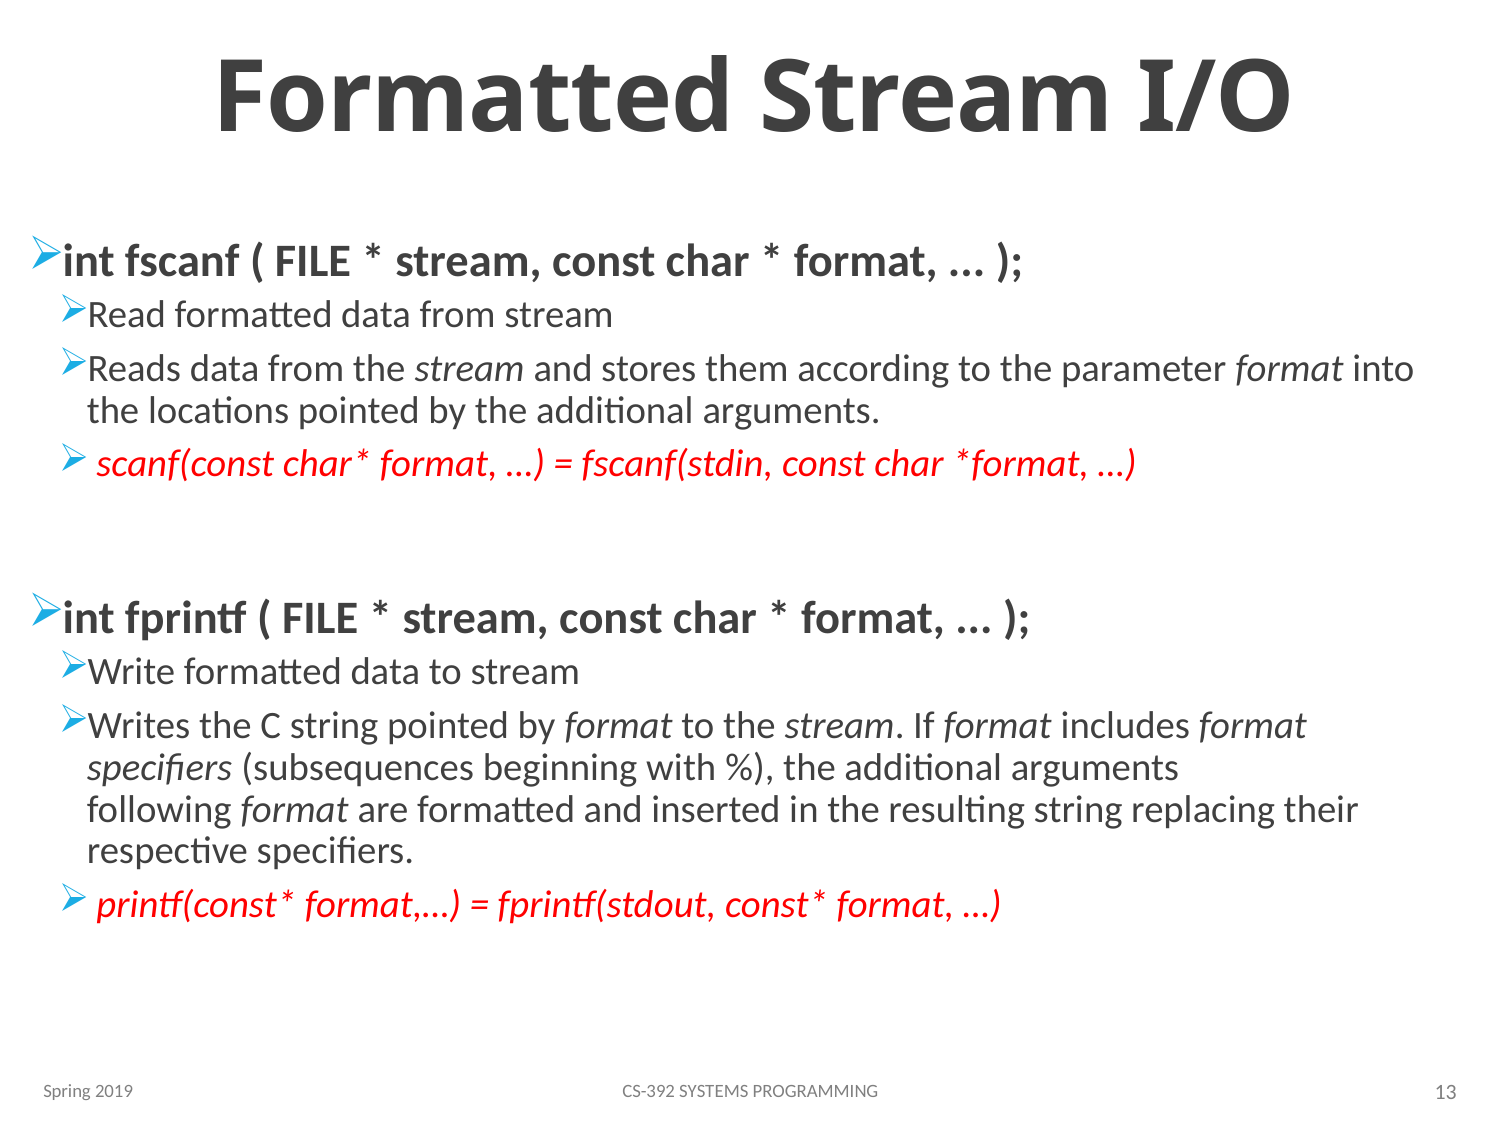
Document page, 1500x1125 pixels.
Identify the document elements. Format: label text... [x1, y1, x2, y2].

title Formatted Stream I/O [135, 5, 1373, 160]
footer CS-392 Systems Programming [453, 1059, 1047, 1120]
list int fscanf ( FILE * stream, const char * format, ... ); Read formatted data from stream Reads data from the stream and stores them according to the parameter format into the locations pointed by the additional arguments. scanf(const char* format, …) = fscanf(stdin, const char *format, …) int fprintf ( FILE * stream, const char * format, ... ); Write formatted data to stream Writes the C string pointed by format to the stream. If format includes format specifiers (subsequences beginning with %), the additional arguments following format are formatted and inserted in the resulting string replacing their respective specifiers. printf(const* format,…) = fprintf(stdout, const* format, …) [28, 229, 1472, 1021]
slide_number Spring 2019 [28, 1059, 333, 1120]
slide_number 13 [1310, 1060, 1472, 1121]
